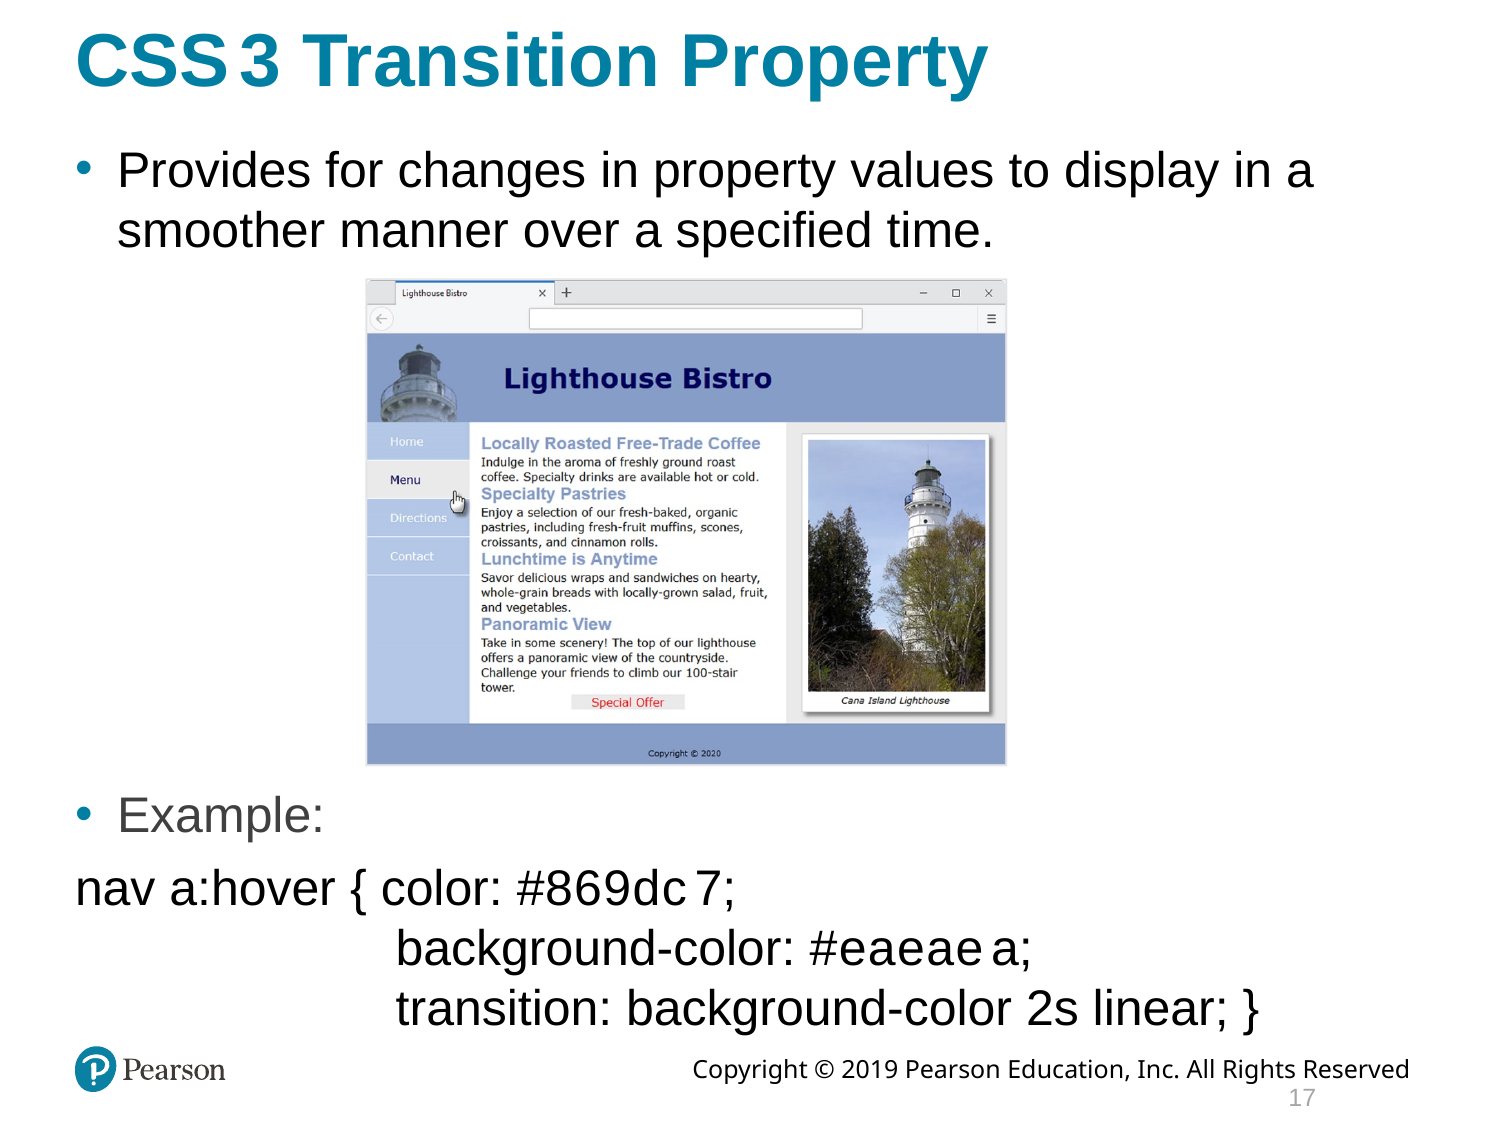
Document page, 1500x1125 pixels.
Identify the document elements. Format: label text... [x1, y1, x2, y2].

list Example: [75, 782, 1413, 855]
list Provides for changes in property values to display in a smoother manner over a specified time. [75, 137, 1413, 776]
list nav a:hover { color: #8 6 9 d c 7; background-color: #e a e a e a; transition: background-color 2s linear; } [75, 855, 1413, 1125]
title C S S 3 Transition Property [75, 0, 1413, 102]
picture [359, 271, 1013, 772]
